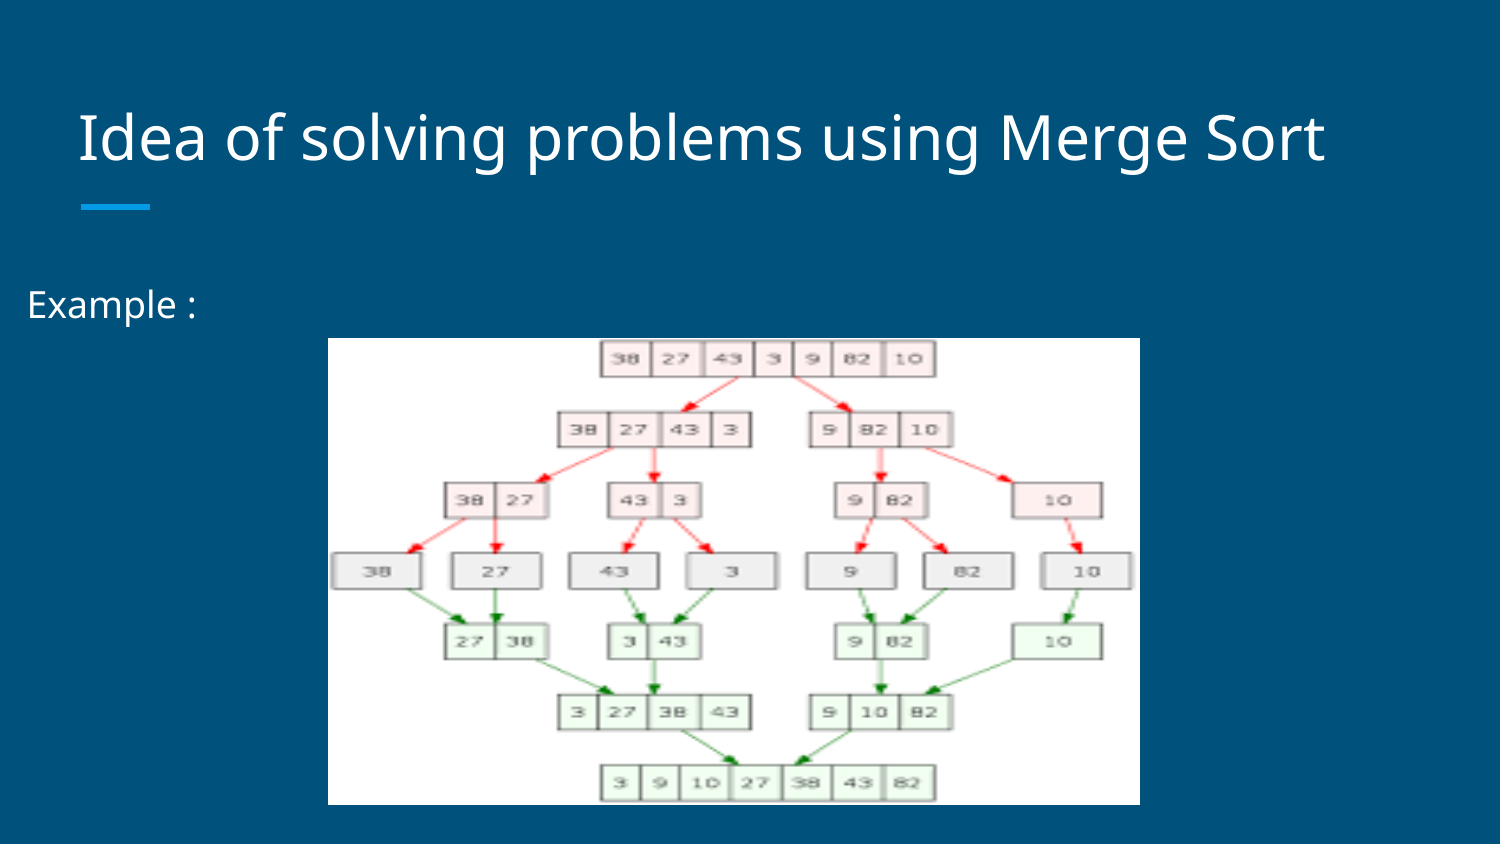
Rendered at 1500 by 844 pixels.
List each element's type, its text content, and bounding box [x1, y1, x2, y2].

title Idea of solving problems using Merge Sort [63, 75, 1437, 188]
picture [329, 339, 1139, 804]
text_box Example : [11, 265, 504, 329]
